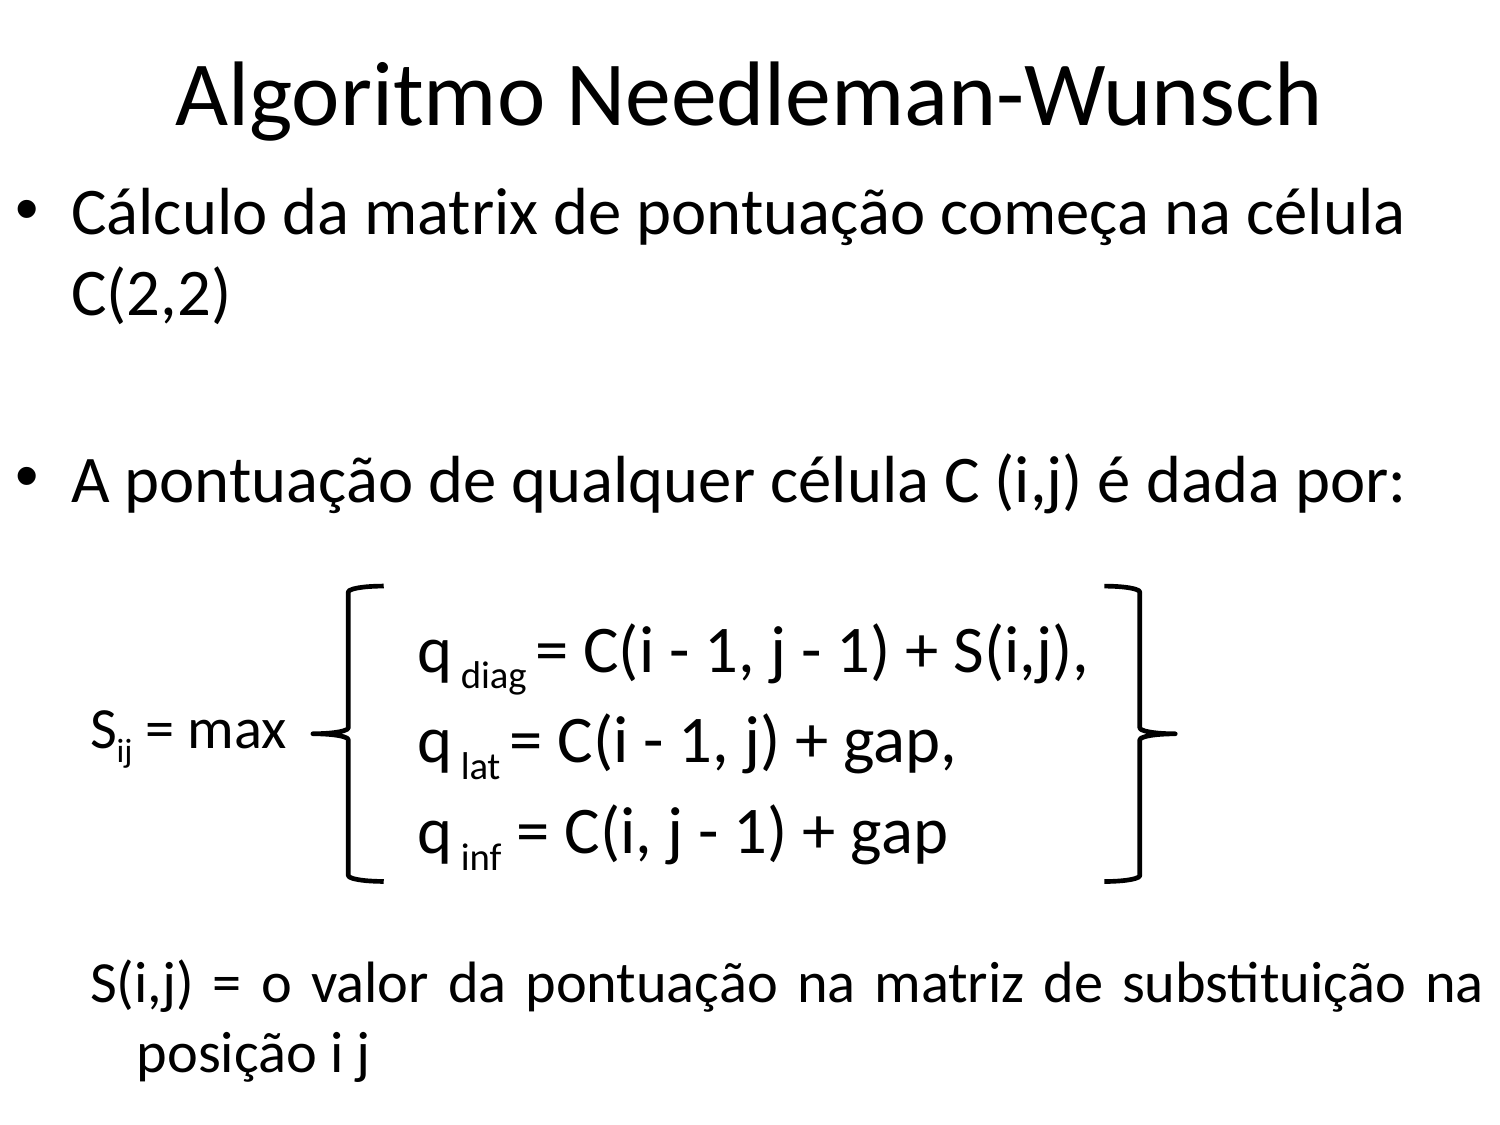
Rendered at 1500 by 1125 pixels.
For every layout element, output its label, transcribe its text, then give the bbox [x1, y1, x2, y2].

text_box [312, 585, 384, 883]
text_box [1104, 585, 1177, 883]
text_box q diag = C(i - 1, j - 1) + S(i,j), q lat = C(i - 1, j) + gap, q inf = C(i, j - 1) + gap [327, 597, 1106, 886]
title Algoritmo Needleman-Wunsch [0, 0, 1500, 160]
list Cálculo da matrix de pontuação começa na célula C(2,2) A pontuação de qualquer célula C (i,j) é dada por: Sij = max S(i,j) = o valor da pontuação na matriz de substituição na posição i j [0, 160, 1500, 1125]
